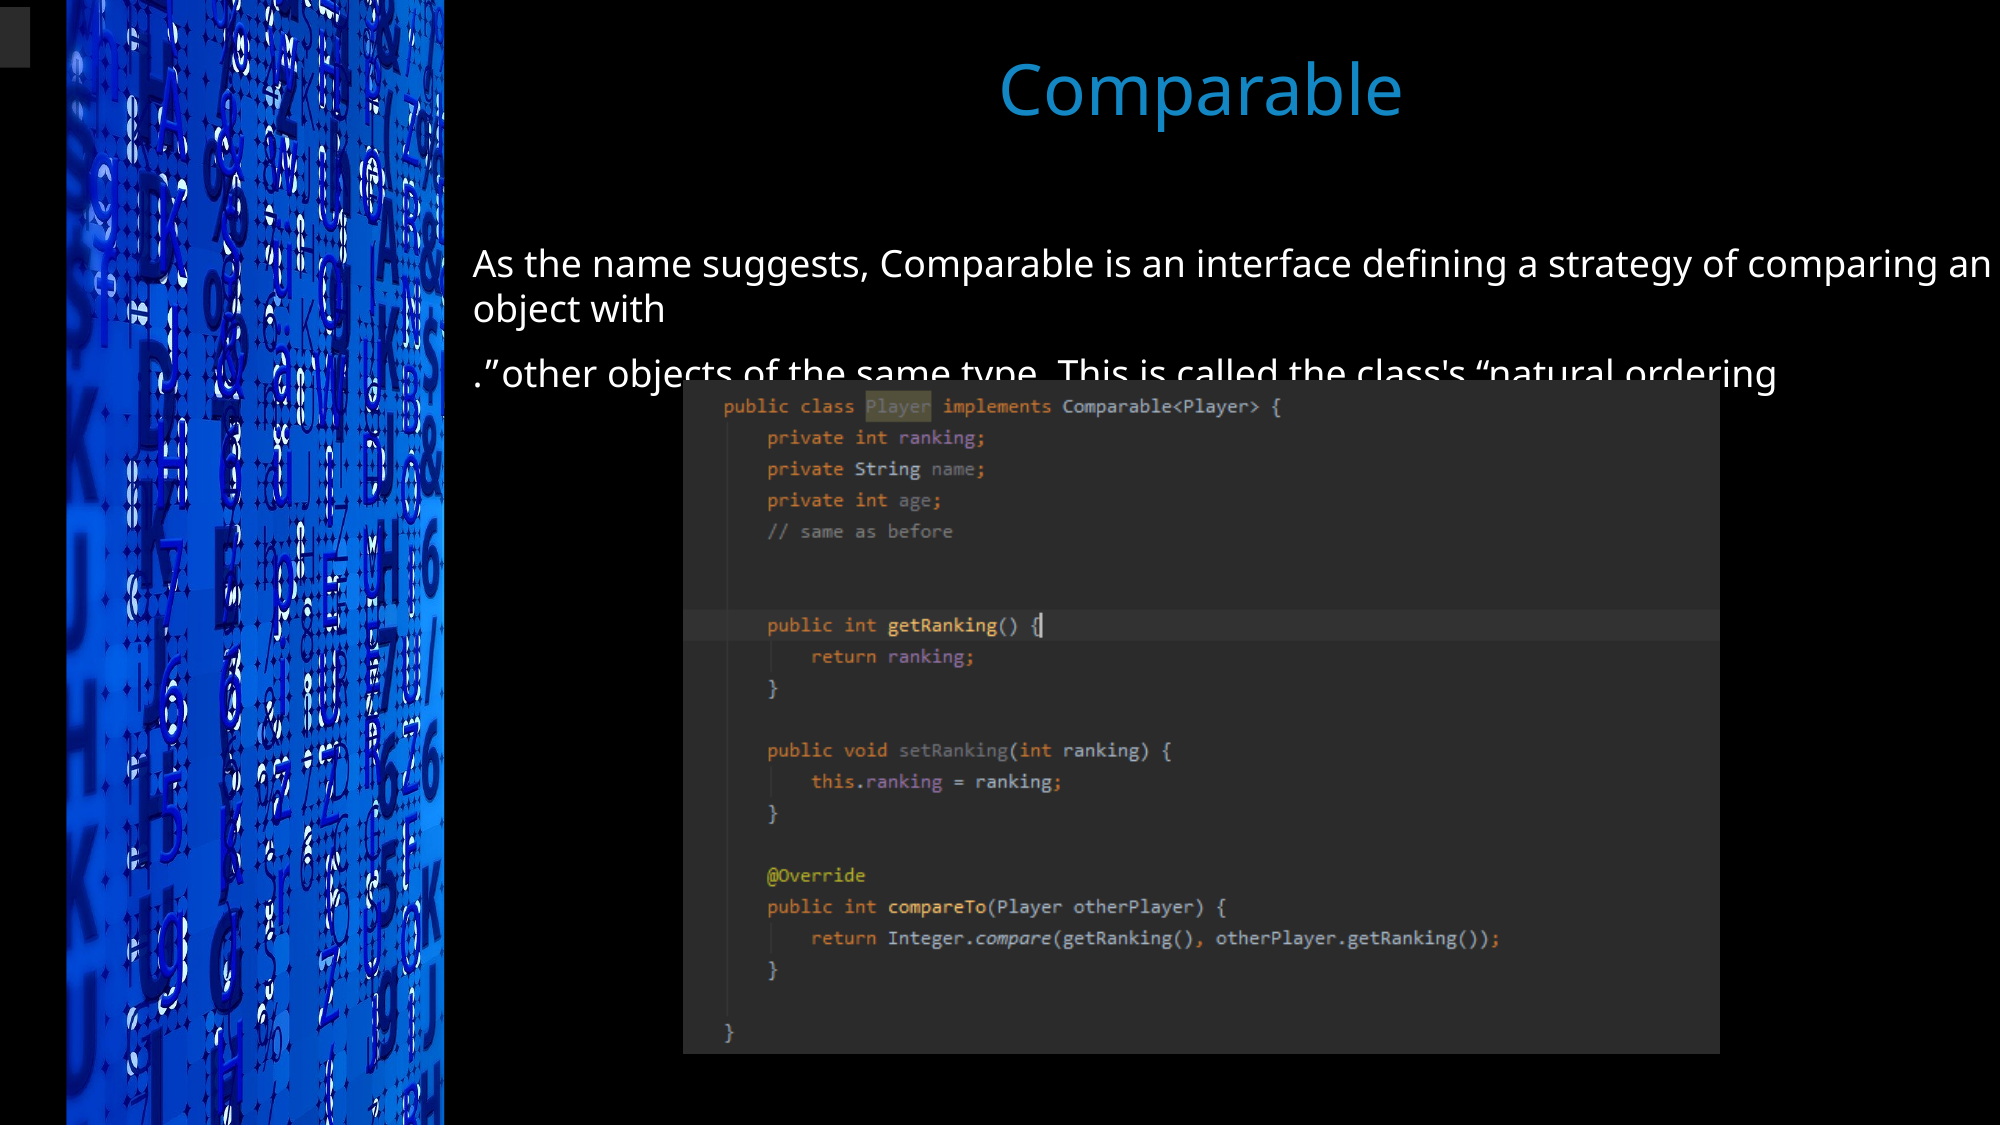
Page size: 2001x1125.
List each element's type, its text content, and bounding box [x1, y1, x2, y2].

title Comparable [380, 37, 2000, 138]
picture [66, 0, 445, 1125]
text_box [0, 7, 31, 68]
list As the name suggests, Comparable is an interface defining a strategy of comparing an object with other objects of the same type. This is called the class's “natural ordering”. [457, 57, 2000, 709]
picture [683, 379, 1720, 1054]
